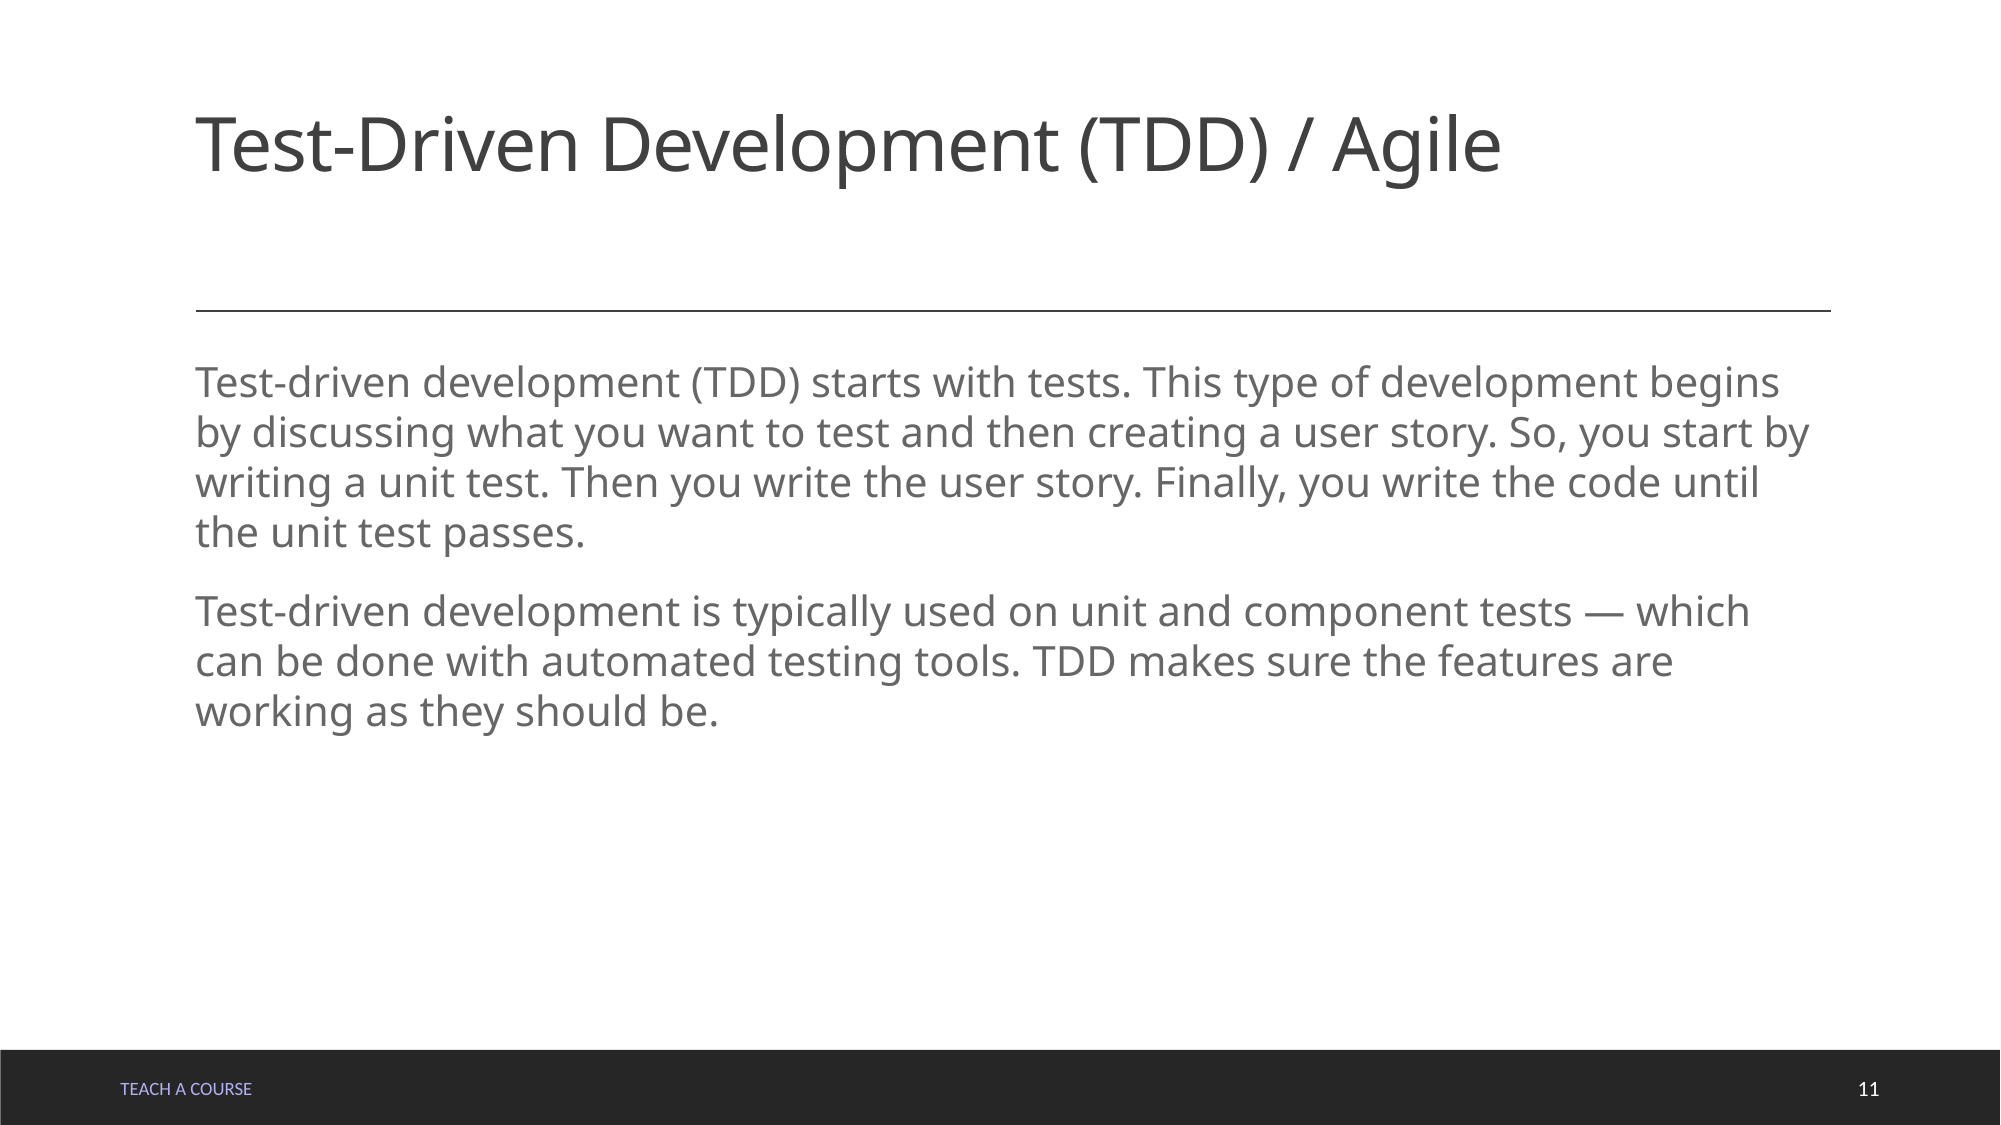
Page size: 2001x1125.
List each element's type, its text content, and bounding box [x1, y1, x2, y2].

slide_number 11 [1793, 1057, 1895, 1118]
list Test-driven development (TDD) starts with tests. This type of development begins by discussing what you want to test and then creating a user story. So, you start by writing a unit test. Then you write the user story. Finally, you write the code until the unit test passes. Test-driven development is typically used on unit and component tests — which can be done with automated testing tools. TDD makes sure the features are working as they should be. [180, 347, 1830, 963]
title Test-Driven Development (TDD) / Agile [180, 47, 1830, 285]
footer TEACH A COURSE [105, 1057, 1224, 1118]
